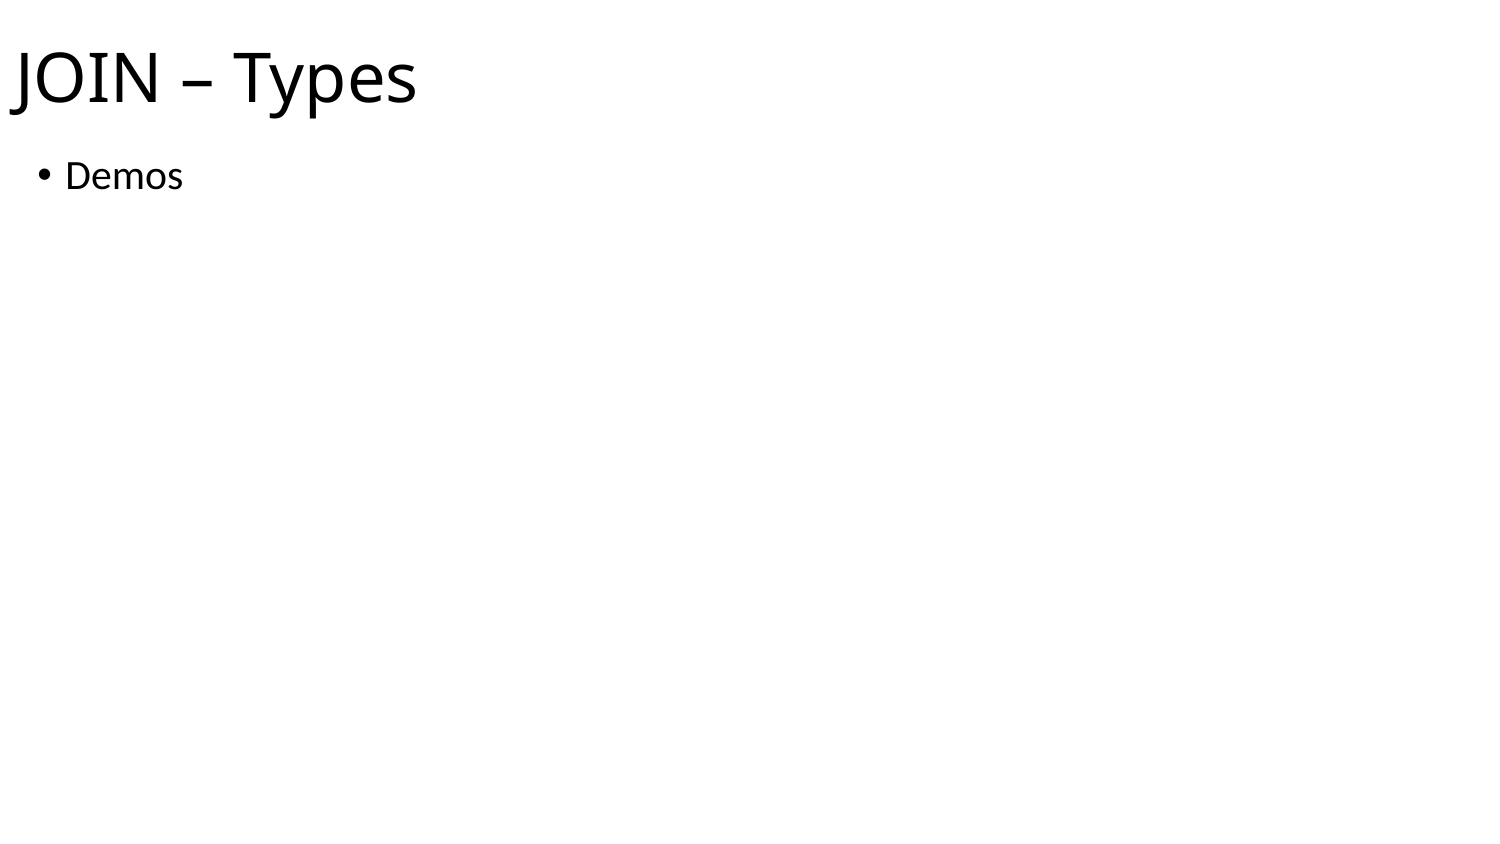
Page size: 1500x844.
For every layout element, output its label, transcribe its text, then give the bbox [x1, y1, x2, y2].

title JOIN – Types [0, 0, 1294, 163]
list Demos [22, 146, 1478, 715]
